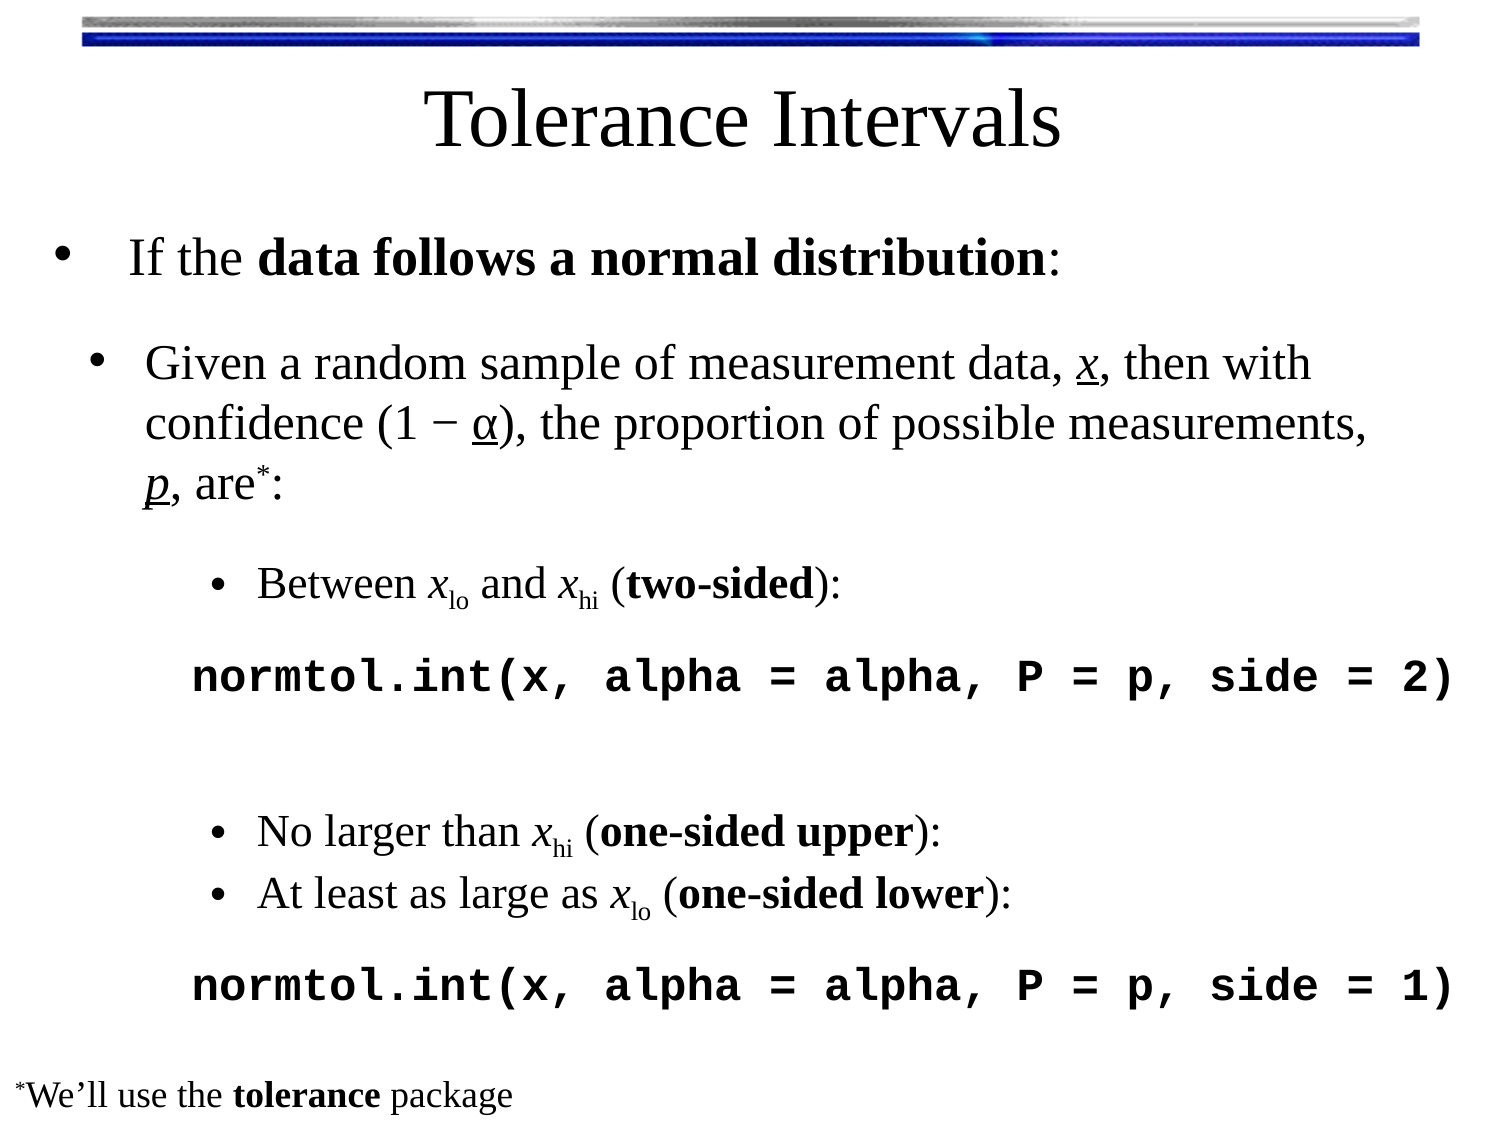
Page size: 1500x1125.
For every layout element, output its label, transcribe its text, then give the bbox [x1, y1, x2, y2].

text_box normtol.int(x, alpha = alpha, P = p, side = 1) [176, 947, 1486, 1018]
text_box No larger than xhi (one-sided upper): At least as large as xlo (one-sided lower): [195, 792, 1293, 933]
text_box If the data follows a normal distribution: [38, 213, 1441, 294]
picture [79, 12, 1425, 52]
text_box normtol.int(x, alpha = alpha, P = p, side = 2) [176, 638, 1486, 709]
text_box Between xlo and xhi (two-sided): [195, 545, 1218, 623]
text_box Tolerance Intervals [37, 50, 1450, 176]
text_box *We’ll use the tolerance package [0, 1062, 556, 1123]
text_box Given a random sample of measurement data, x, then with confidence (1 − α), the proportion of possible measurements, p, are*: [73, 321, 1413, 517]
